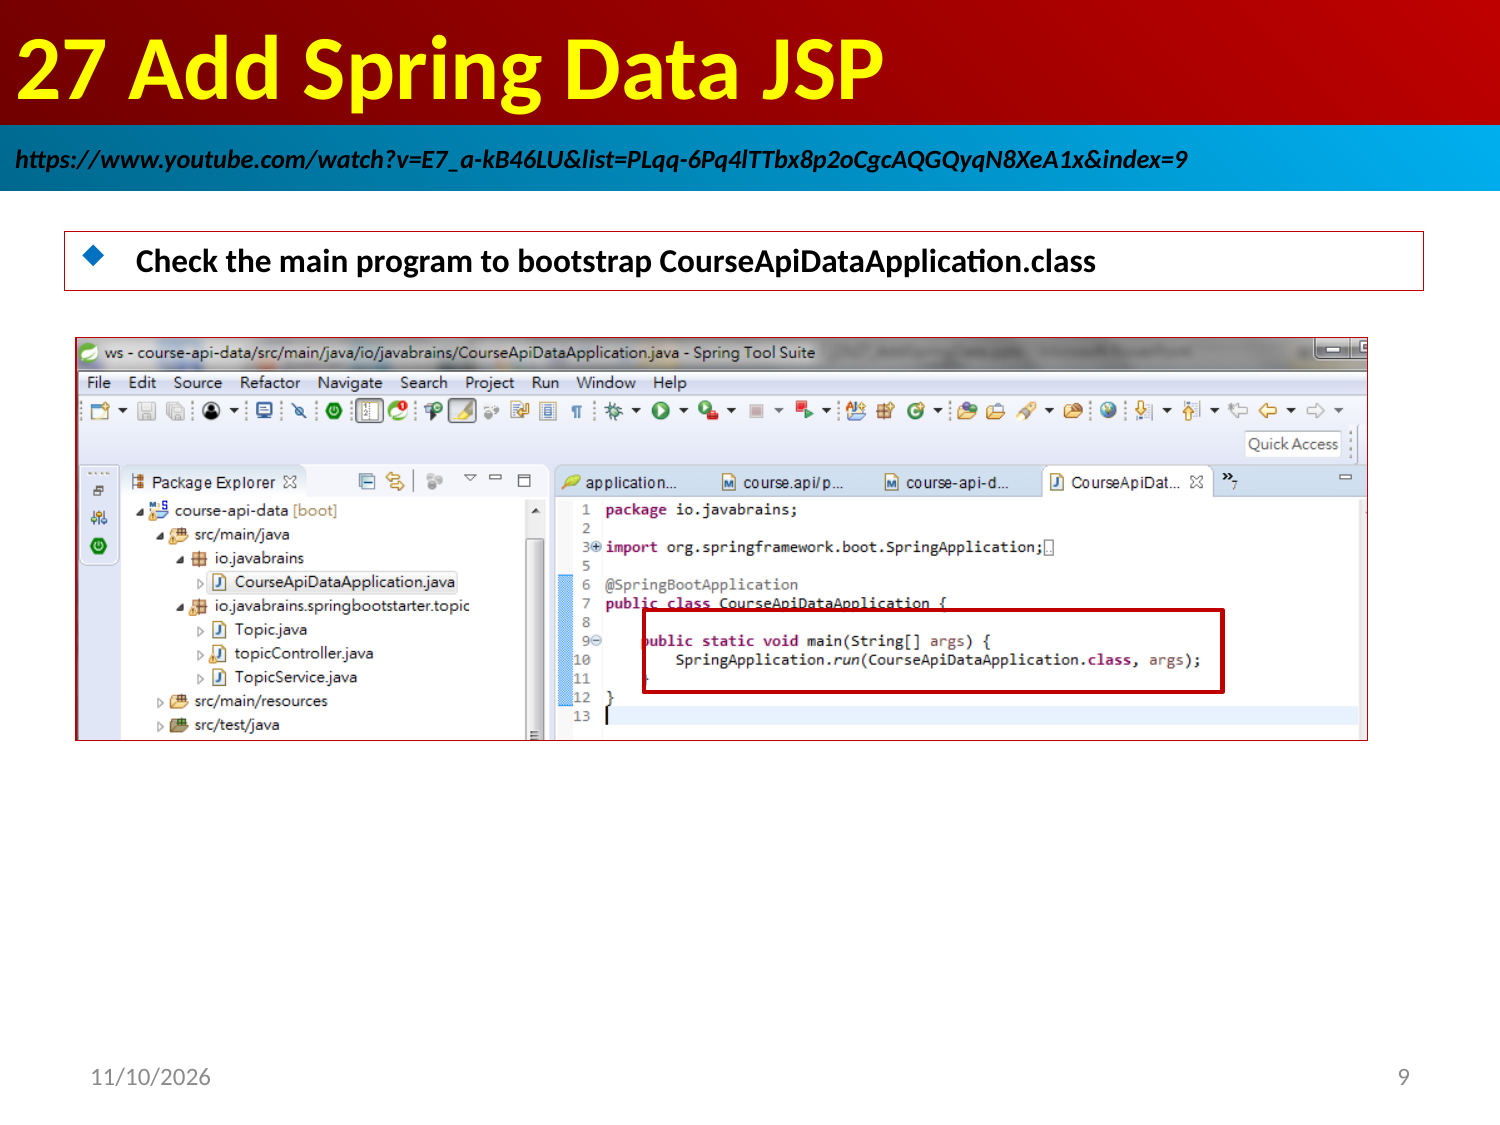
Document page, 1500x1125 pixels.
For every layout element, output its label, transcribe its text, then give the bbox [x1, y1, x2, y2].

picture [76, 337, 1367, 740]
slide_number 9 [1074, 1042, 1425, 1109]
text_box https://www.youtube.com/watch?v=E7_a-kB46LU&list=PLqq-6Pq4lTTbx8p2oCgcAQGQyqN8XeA1x&index=9 [0, 125, 1500, 191]
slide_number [75, 1042, 425, 1109]
title 27 Add Spring Data JSP [0, 0, 1500, 125]
subtitle Check the main program to bootstrap CourseApiDataApplication.class [64, 231, 1424, 291]
